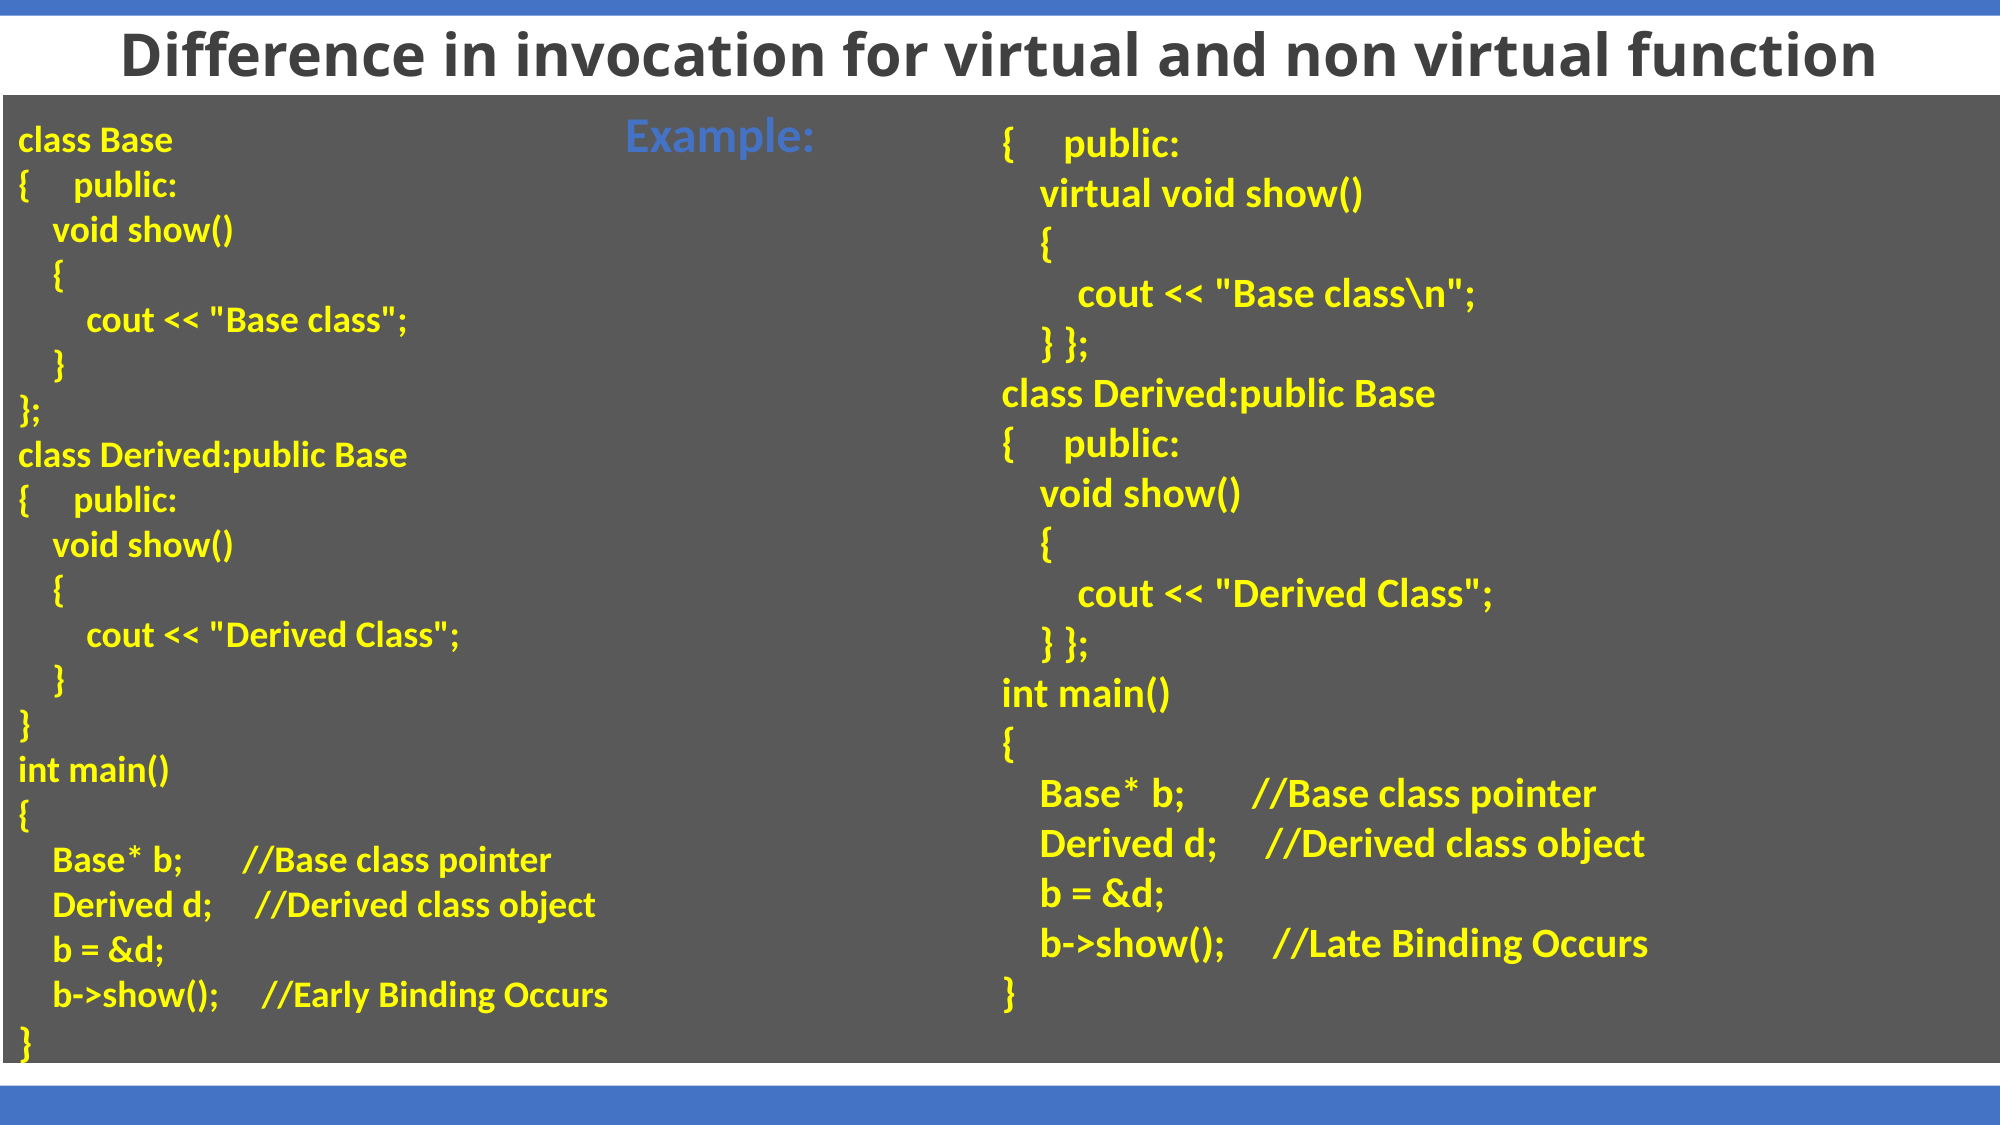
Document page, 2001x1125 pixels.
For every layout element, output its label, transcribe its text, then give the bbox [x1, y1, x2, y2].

list Difference in invocation for virtual and non virtual function [0, 0, 2000, 116]
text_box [3, 95, 2000, 1125]
